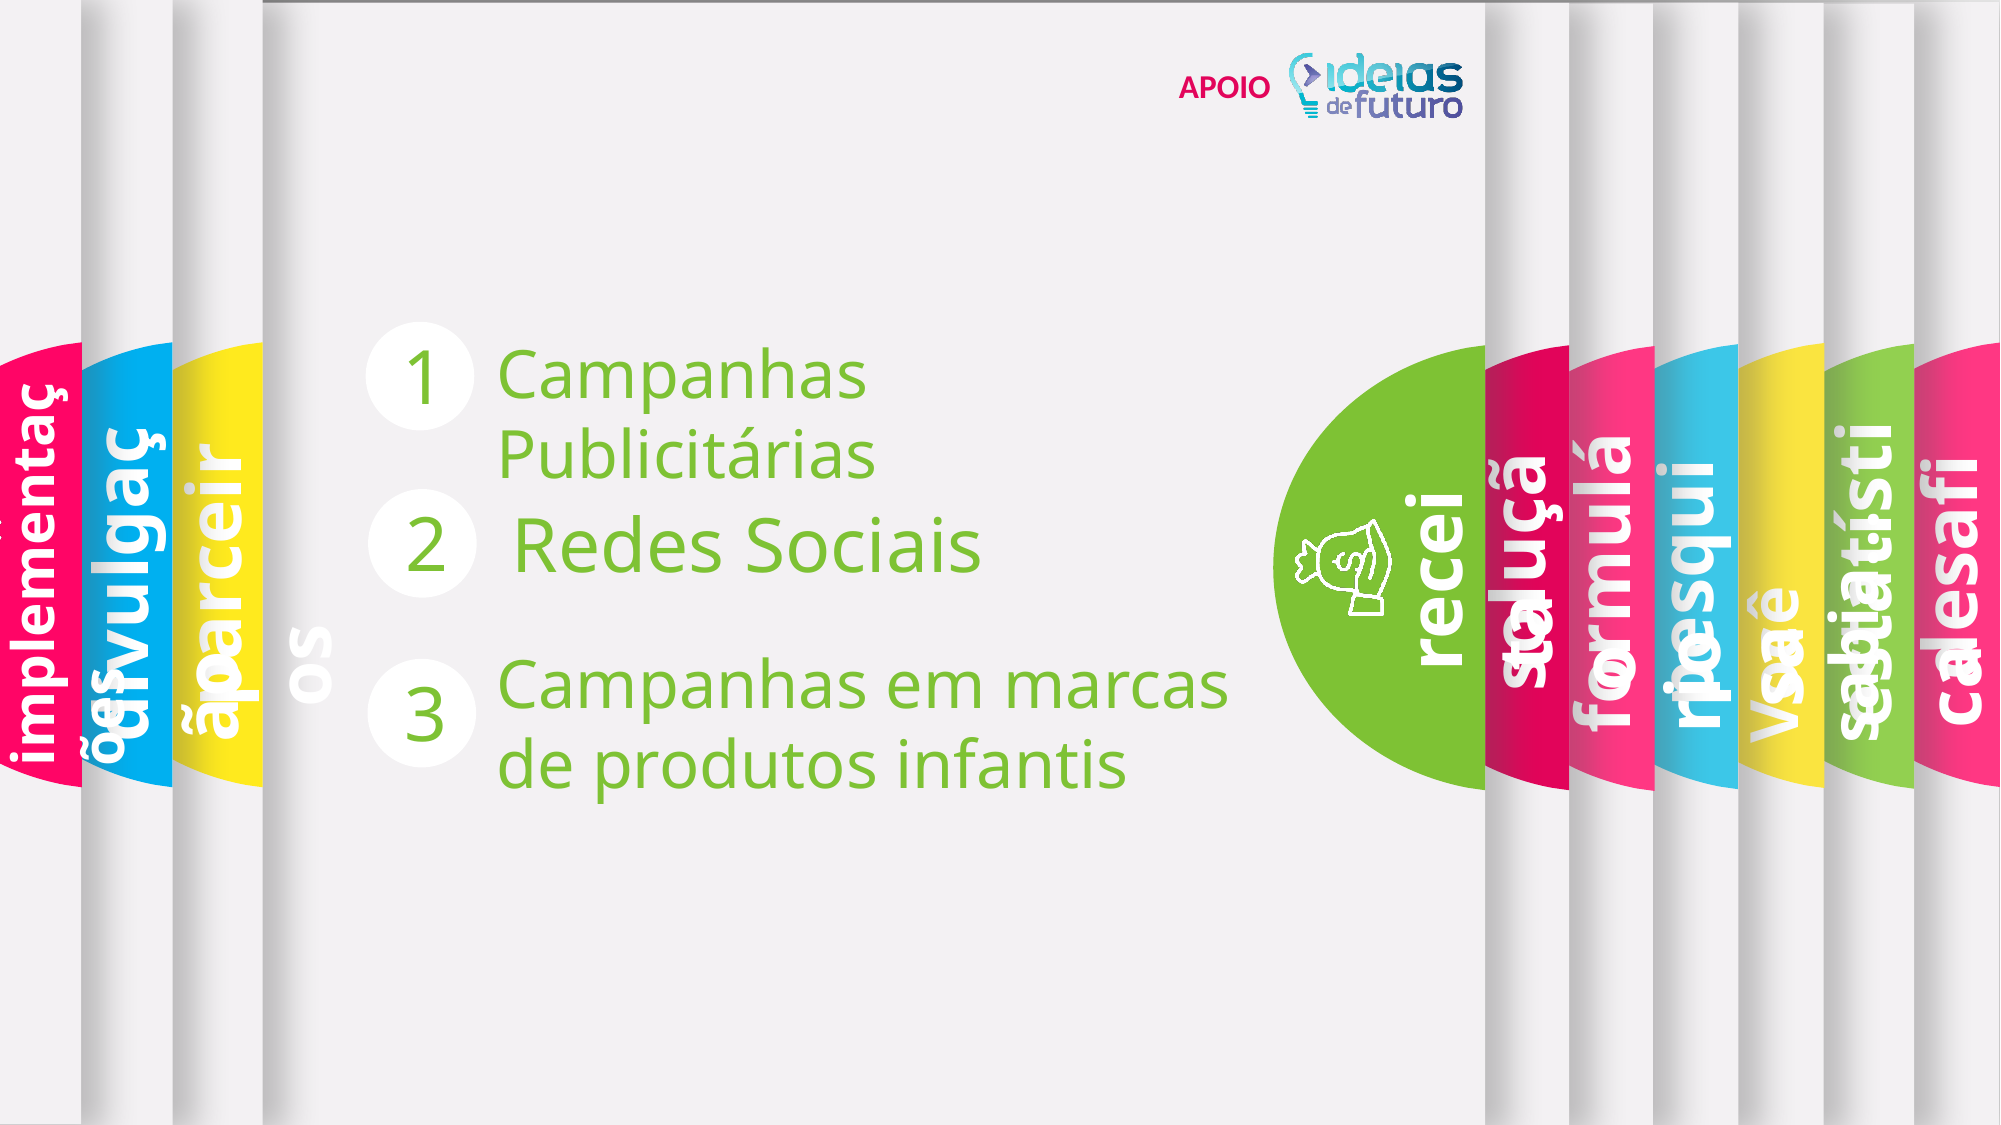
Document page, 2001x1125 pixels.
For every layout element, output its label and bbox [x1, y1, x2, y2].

text_box [365, 321, 1276, 431]
text_box [173, 0, 265, 1125]
text_box [1570, 2, 1739, 1125]
text_box [367, 489, 1291, 598]
text_box [0, 0, 82, 1125]
picture [0, 507, 7, 619]
text_box [1825, 2, 2000, 1125]
text_box [1825, 3, 1916, 1125]
text_box [1163, 40, 1465, 130]
text_box [82, 0, 173, 1125]
text_box [1739, 2, 1825, 1125]
text_box [1570, 3, 1655, 1125]
text_box [265, 2, 1487, 1125]
text_box [1487, 2, 1570, 1125]
text_box [367, 634, 1275, 812]
